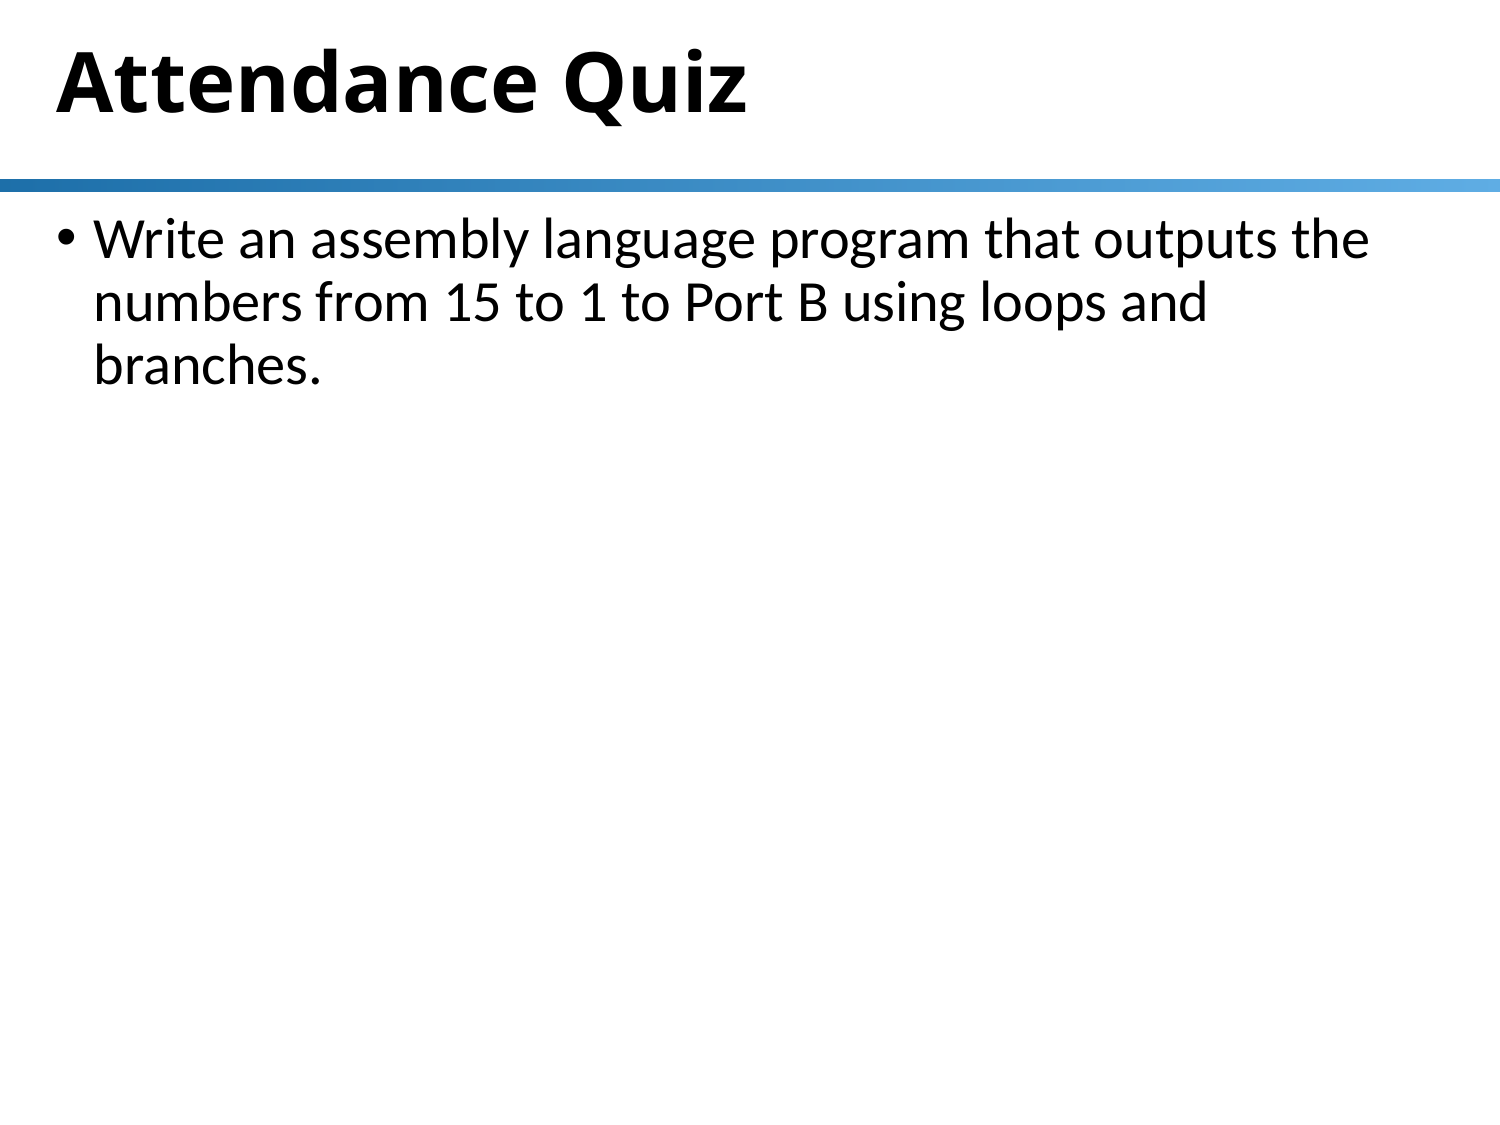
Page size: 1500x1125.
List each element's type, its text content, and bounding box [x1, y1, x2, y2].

title Attendance Quiz [41, 0, 1445, 171]
list Write an assembly language program that outputs the numbers from 15 to 1 to Port B using loops and branches. [41, 200, 1445, 1014]
